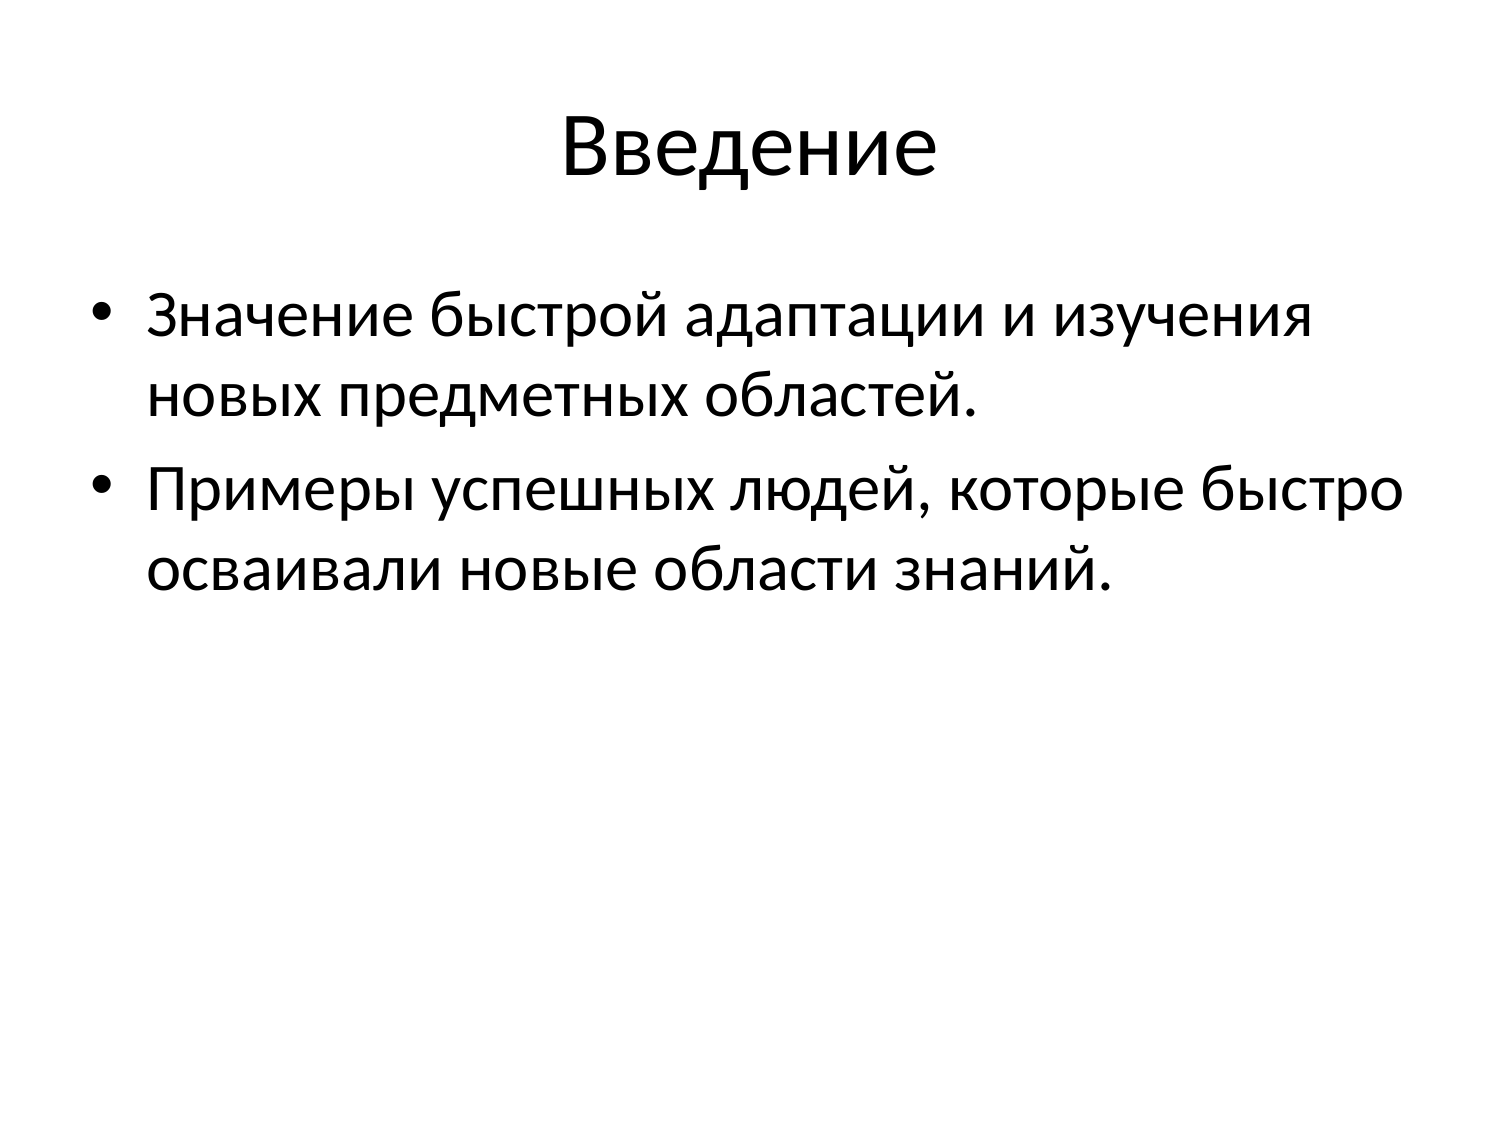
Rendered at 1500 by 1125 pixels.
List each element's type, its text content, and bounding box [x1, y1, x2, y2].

list Значение быстрой адаптации и изучения новых предметных областей. Примеры успешных людей, которые быстро осваивали новые области знаний. [75, 262, 1425, 1005]
title Введение [75, 45, 1425, 233]
